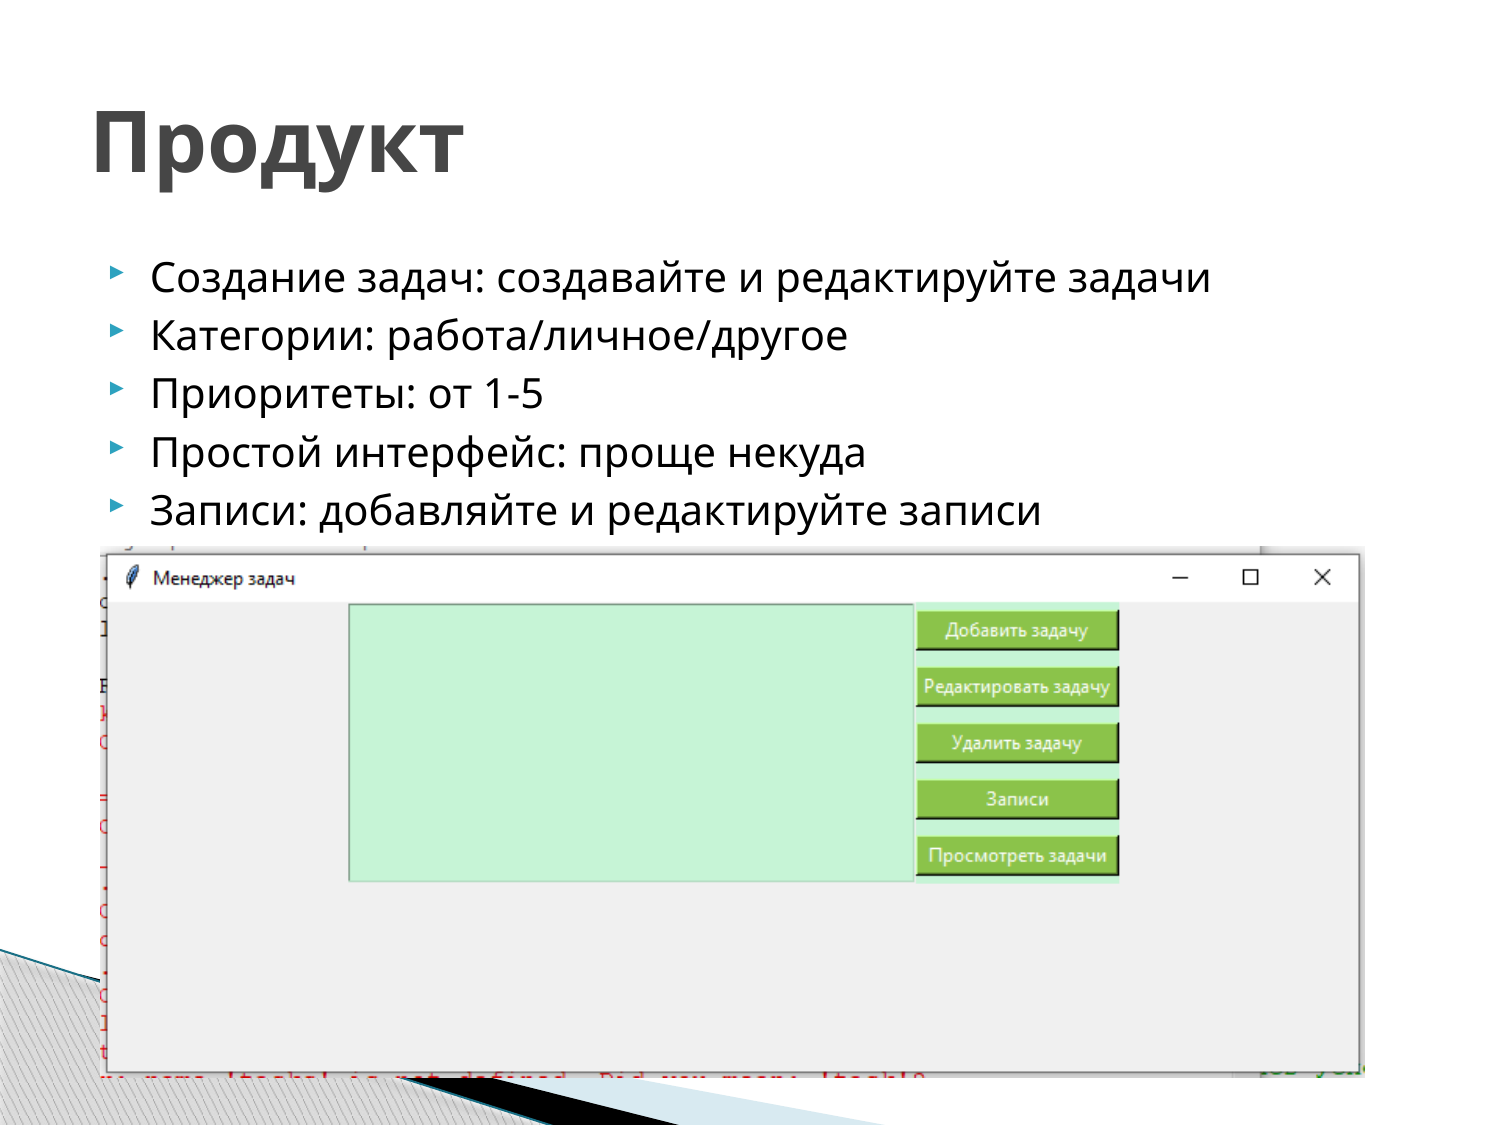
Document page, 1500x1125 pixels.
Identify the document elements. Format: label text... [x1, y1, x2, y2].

title Продукт [75, 45, 1425, 233]
list Создание задач: создавайте и редактируйте задачи Категории: работа/личное/другое Приоритеты: от 1-5 Простой интерфейс: проще некуда Записи: добавляйте и редактируйте записи [75, 243, 1425, 986]
picture [100, 546, 1365, 1079]
